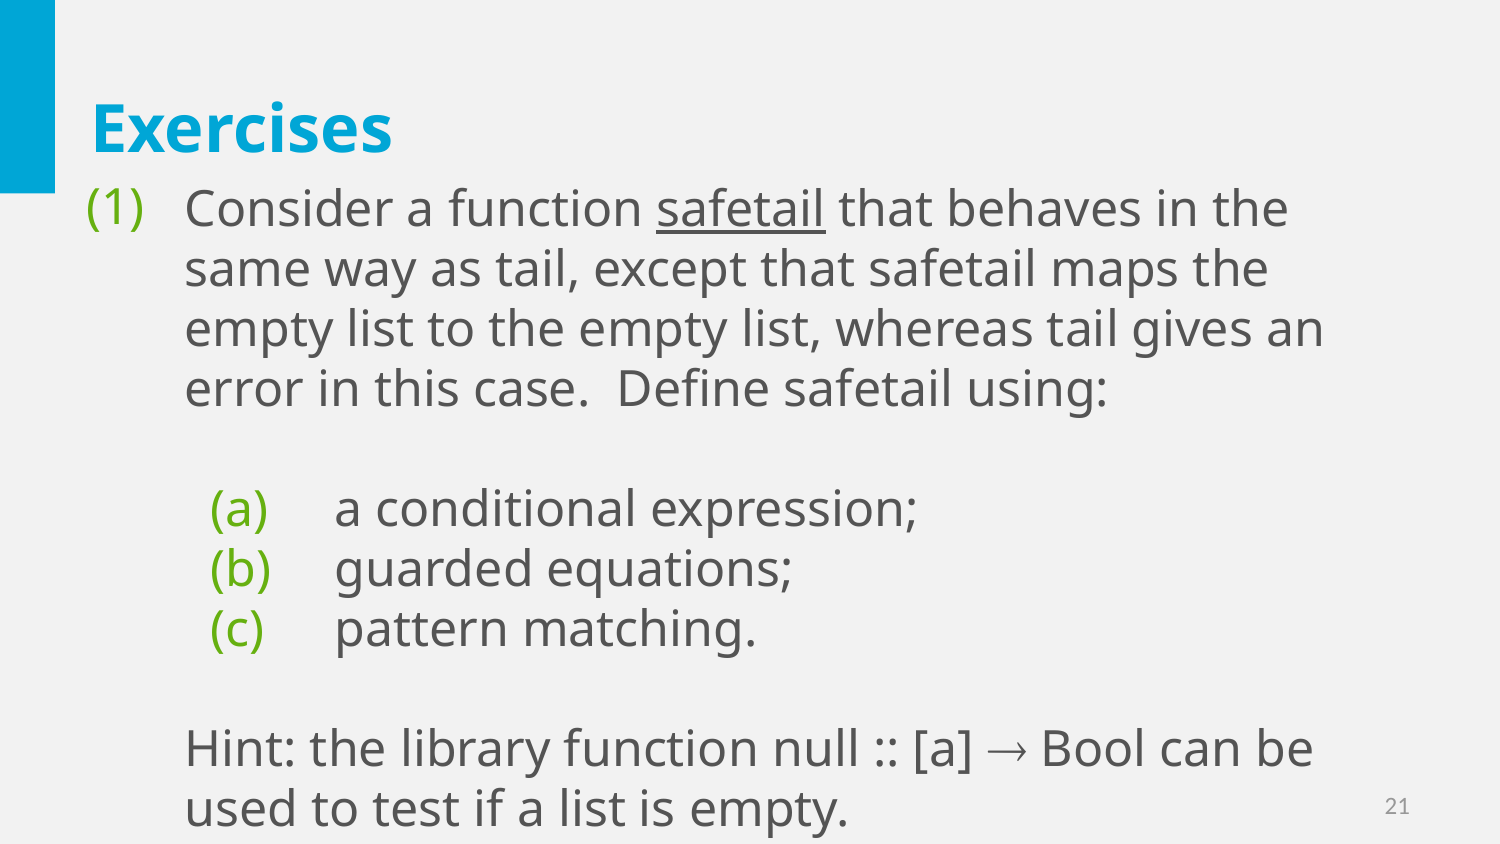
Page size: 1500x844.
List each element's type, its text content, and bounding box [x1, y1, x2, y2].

text_box (1) [71, 167, 160, 242]
title Exercises [75, 33, 1425, 218]
text_box Consider a function safetail that behaves in the same way as tail, except that safetail maps the empty list to the empty list, whereas tail gives an error in this case. Define safetail using: (a) a conditional expression; (b) guarded equations; (c) pattern matching. Hint: the library function null :: [a]  Bool can be used to test if a list is empty. [169, 169, 1443, 844]
